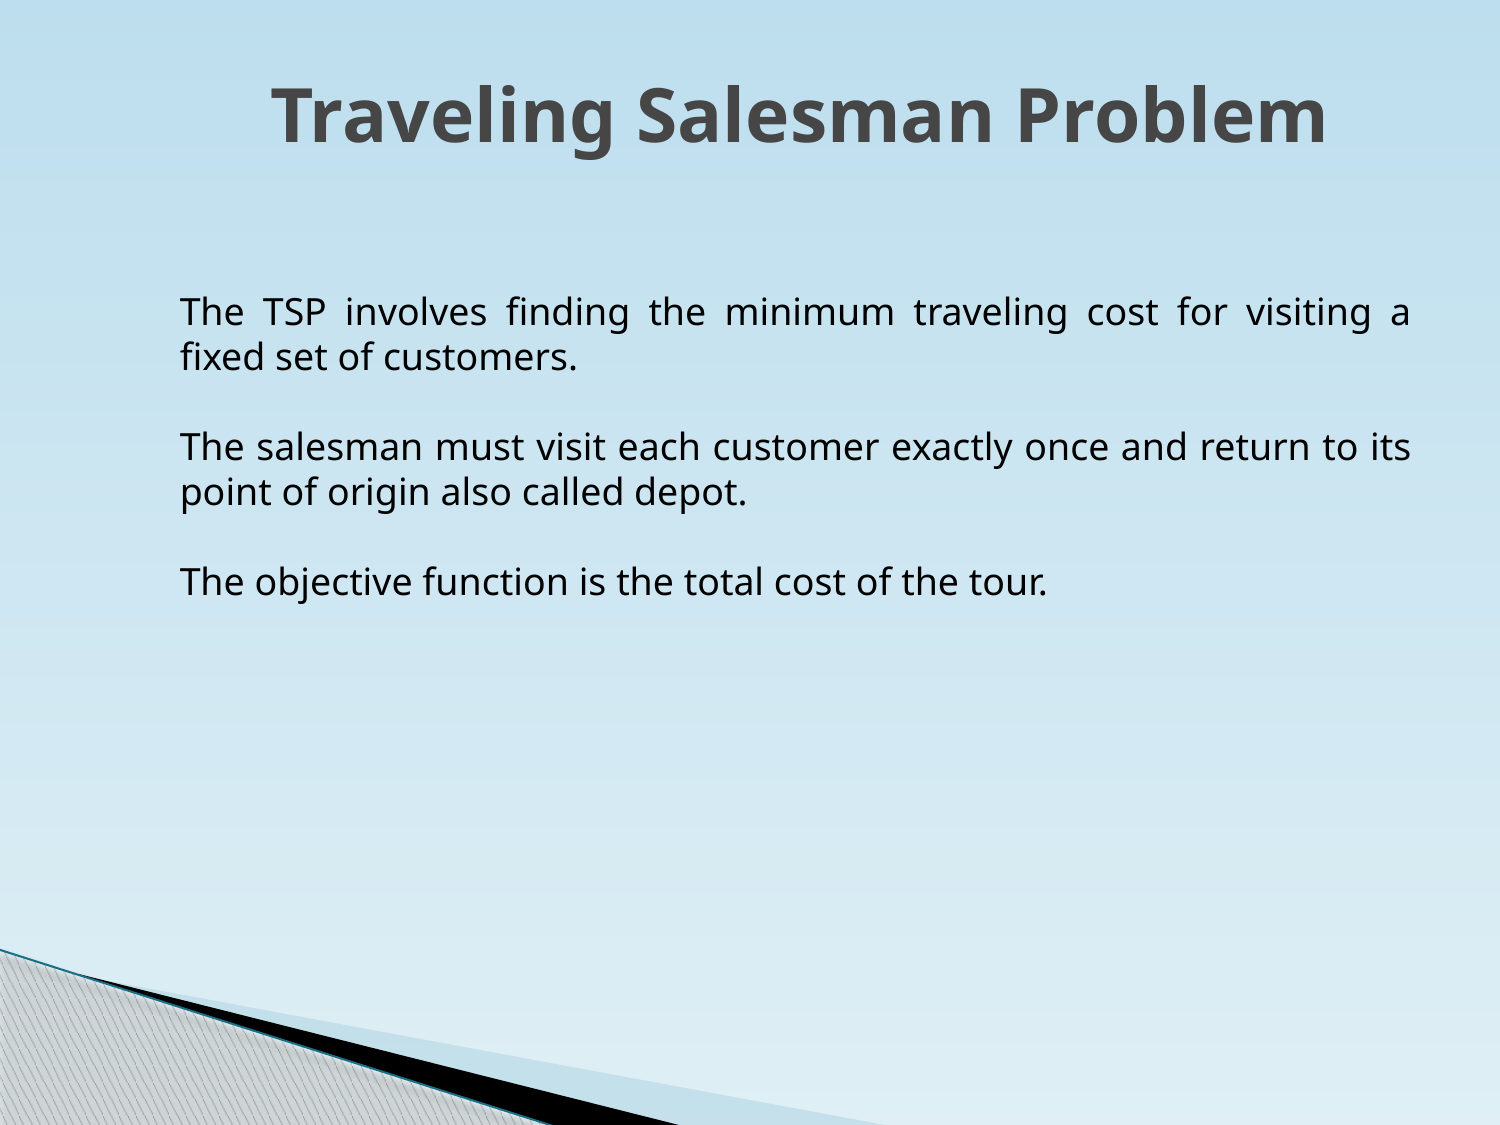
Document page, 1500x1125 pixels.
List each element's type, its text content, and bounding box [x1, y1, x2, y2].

text_box The TSP involves finding the minimum traveling cost for visiting a fixed set of customers. The salesman must visit each customer exactly once and return to its point of origin also called depot. The objective function is the total cost of the tour. [165, 280, 1428, 611]
title Traveling Salesman Problem [162, 50, 1438, 175]
